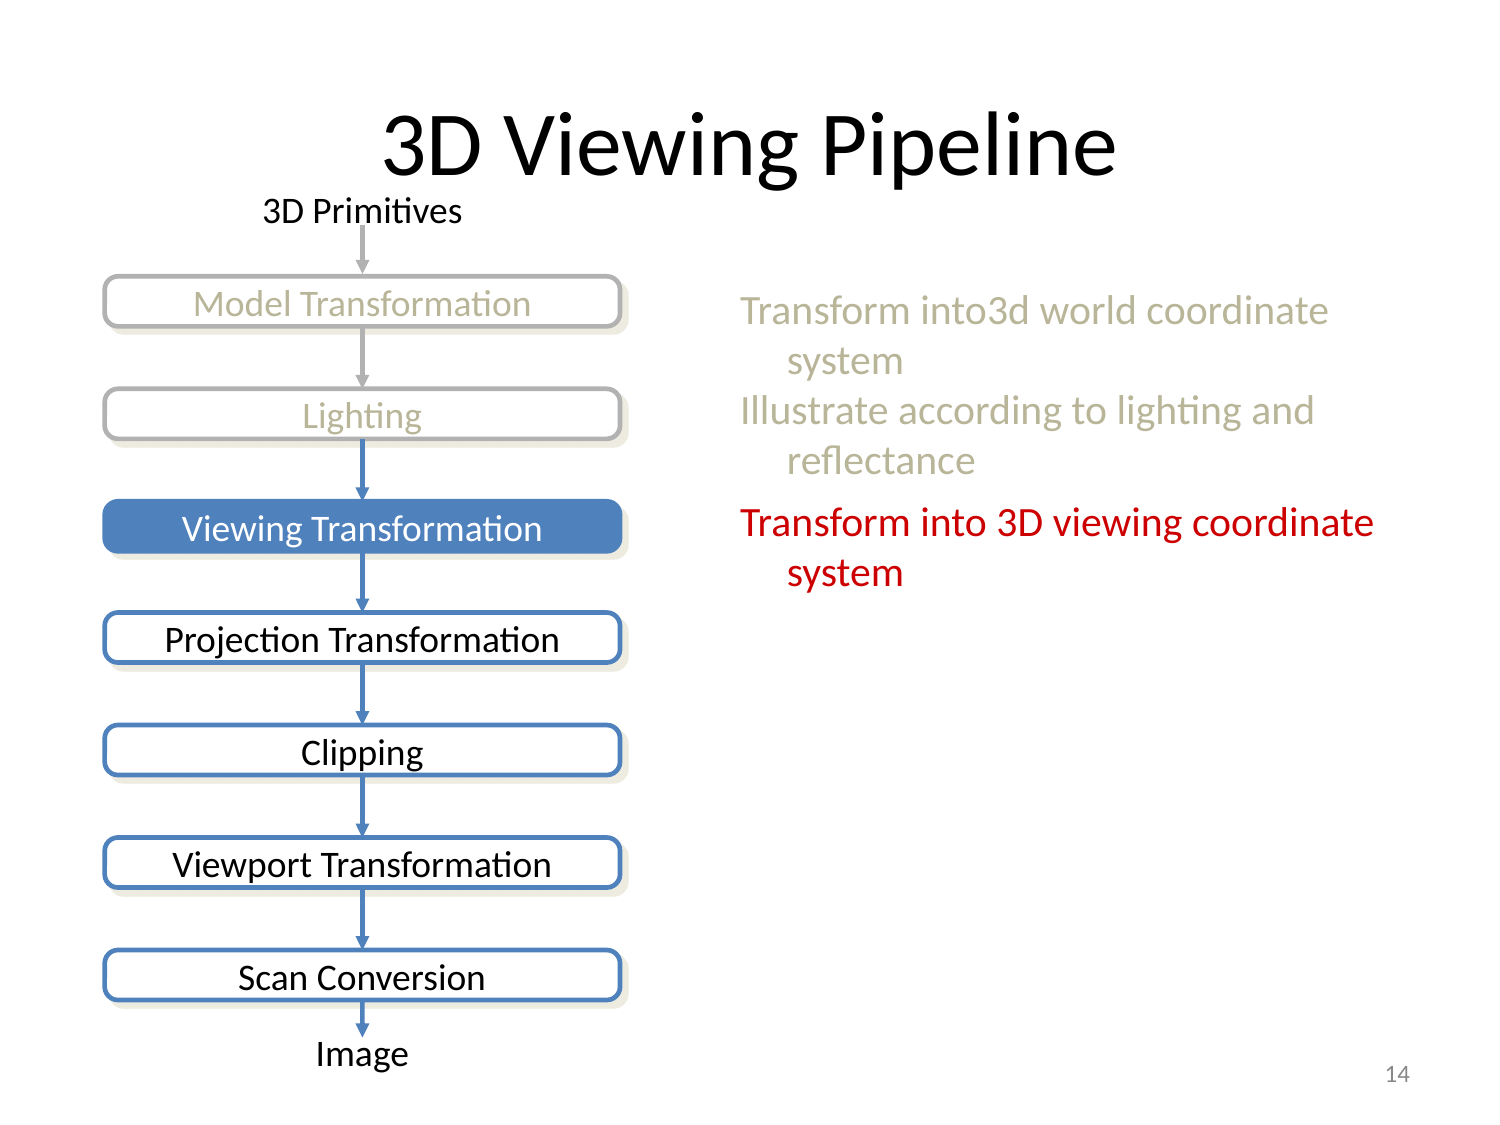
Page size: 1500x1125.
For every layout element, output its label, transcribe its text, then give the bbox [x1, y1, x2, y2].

text_box Viewing Transformation [104, 501, 621, 552]
text_box 3D Primitives [228, 187, 497, 225]
text_box Model Transformation [104, 276, 621, 327]
text_box Image [293, 1037, 432, 1086]
list Transform into3d world coordinate system [650, 275, 1450, 374]
text_box Clipping [104, 724, 621, 776]
slide_number 14 [1074, 1042, 1425, 1103]
text_box Viewport Transformation [104, 837, 621, 888]
text_box Transform into 3D viewing coordinate system [650, 487, 1500, 625]
text_box Scan Conversion [104, 949, 621, 1001]
text_box Illustrate according to lighting and reflectance [650, 374, 1450, 487]
title 3D Viewing Pipeline [75, 45, 1425, 233]
text_box Projection Transformation [104, 612, 621, 663]
text_box Lighting [104, 388, 621, 439]
